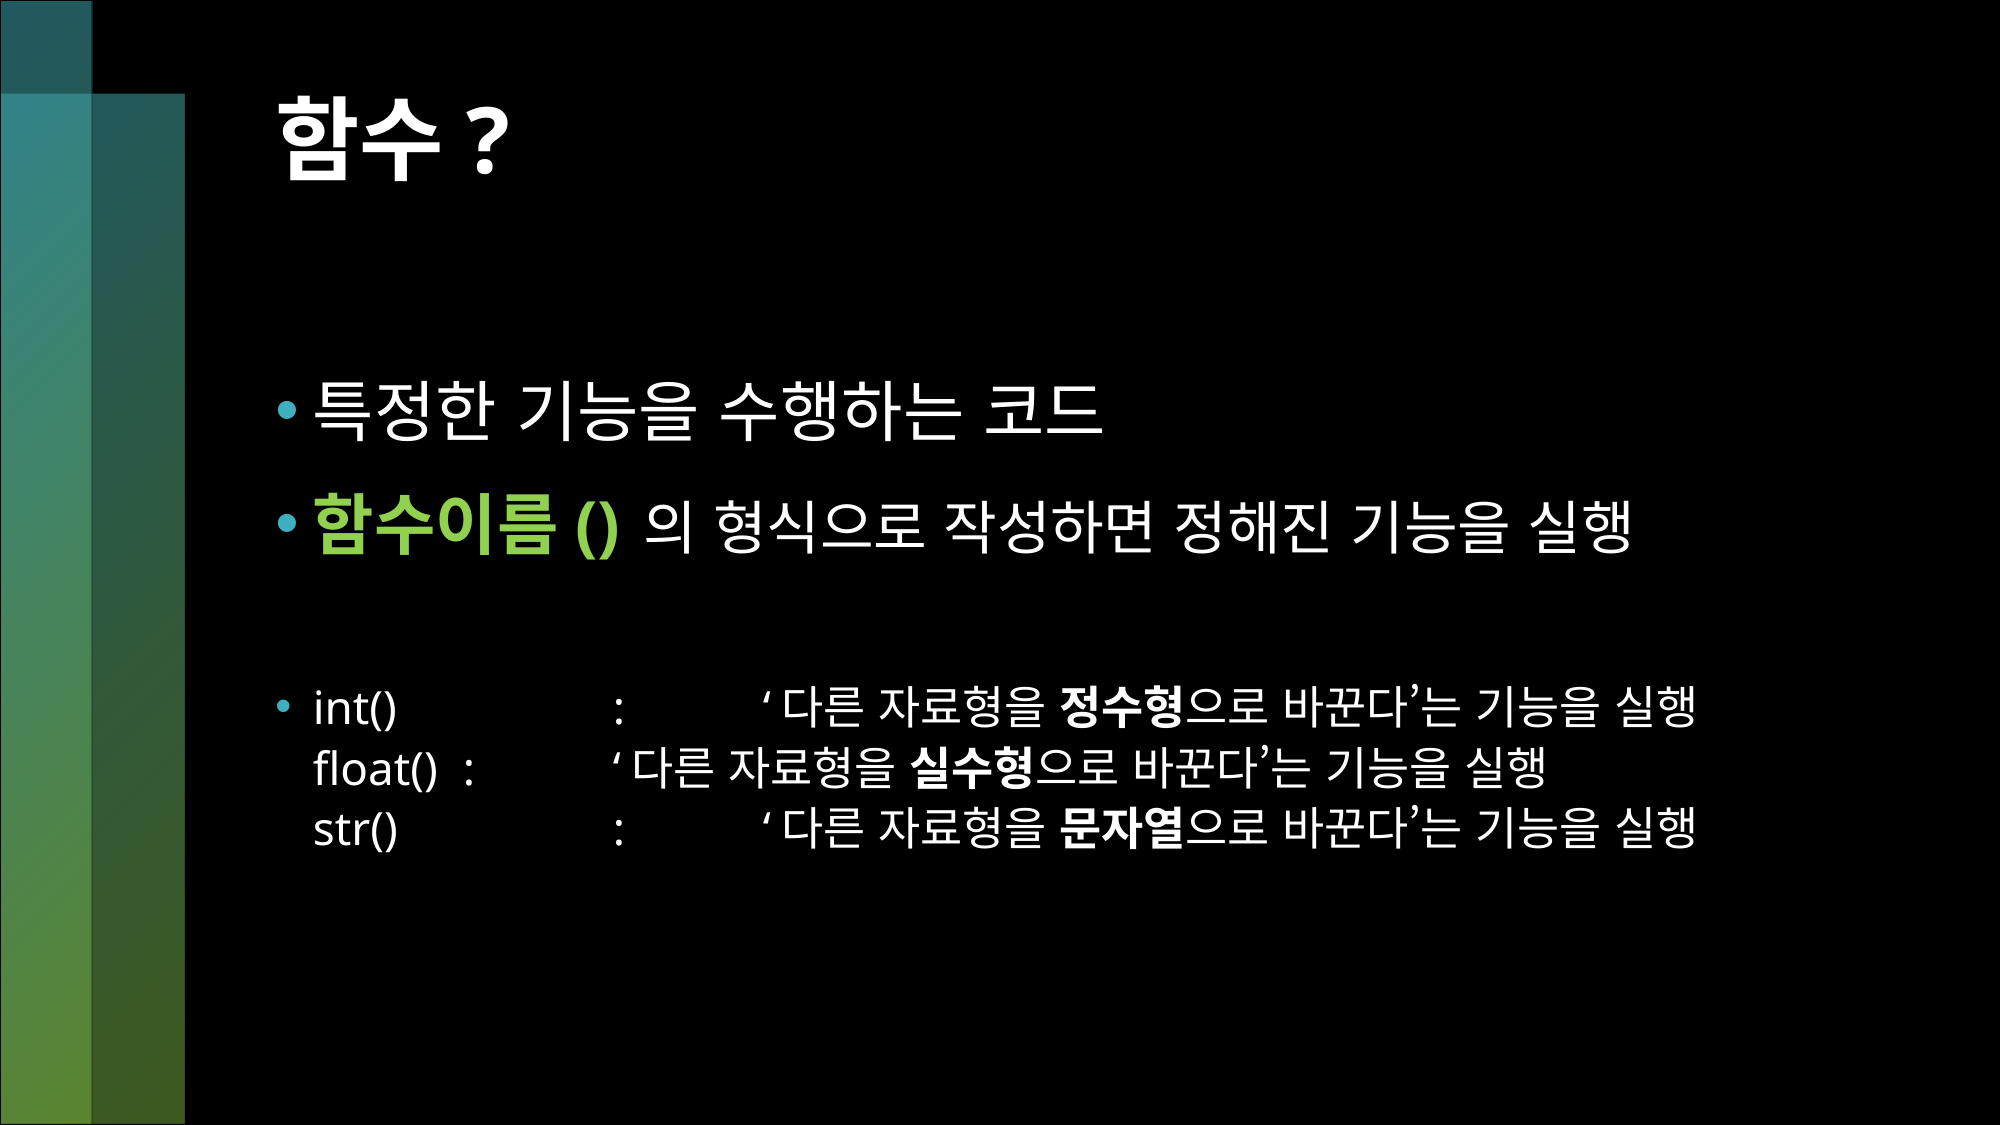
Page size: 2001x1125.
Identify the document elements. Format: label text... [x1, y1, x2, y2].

list 특정한 기능을 수행하는 코드 함수이름() 의 형식으로 작성하면 정해진 기능을 실행 int() : ‘다른 자료형을 정수형으로 바꾼다’는 기능을 실행 float() : ‘다른 자료형을 실수형으로 바꾼다’는 기능을 실행 str() : ‘다른 자료형을 문자열으로 바꾼다’는 기능을 실행 [260, 354, 1817, 999]
title 함수? [260, 74, 1817, 329]
